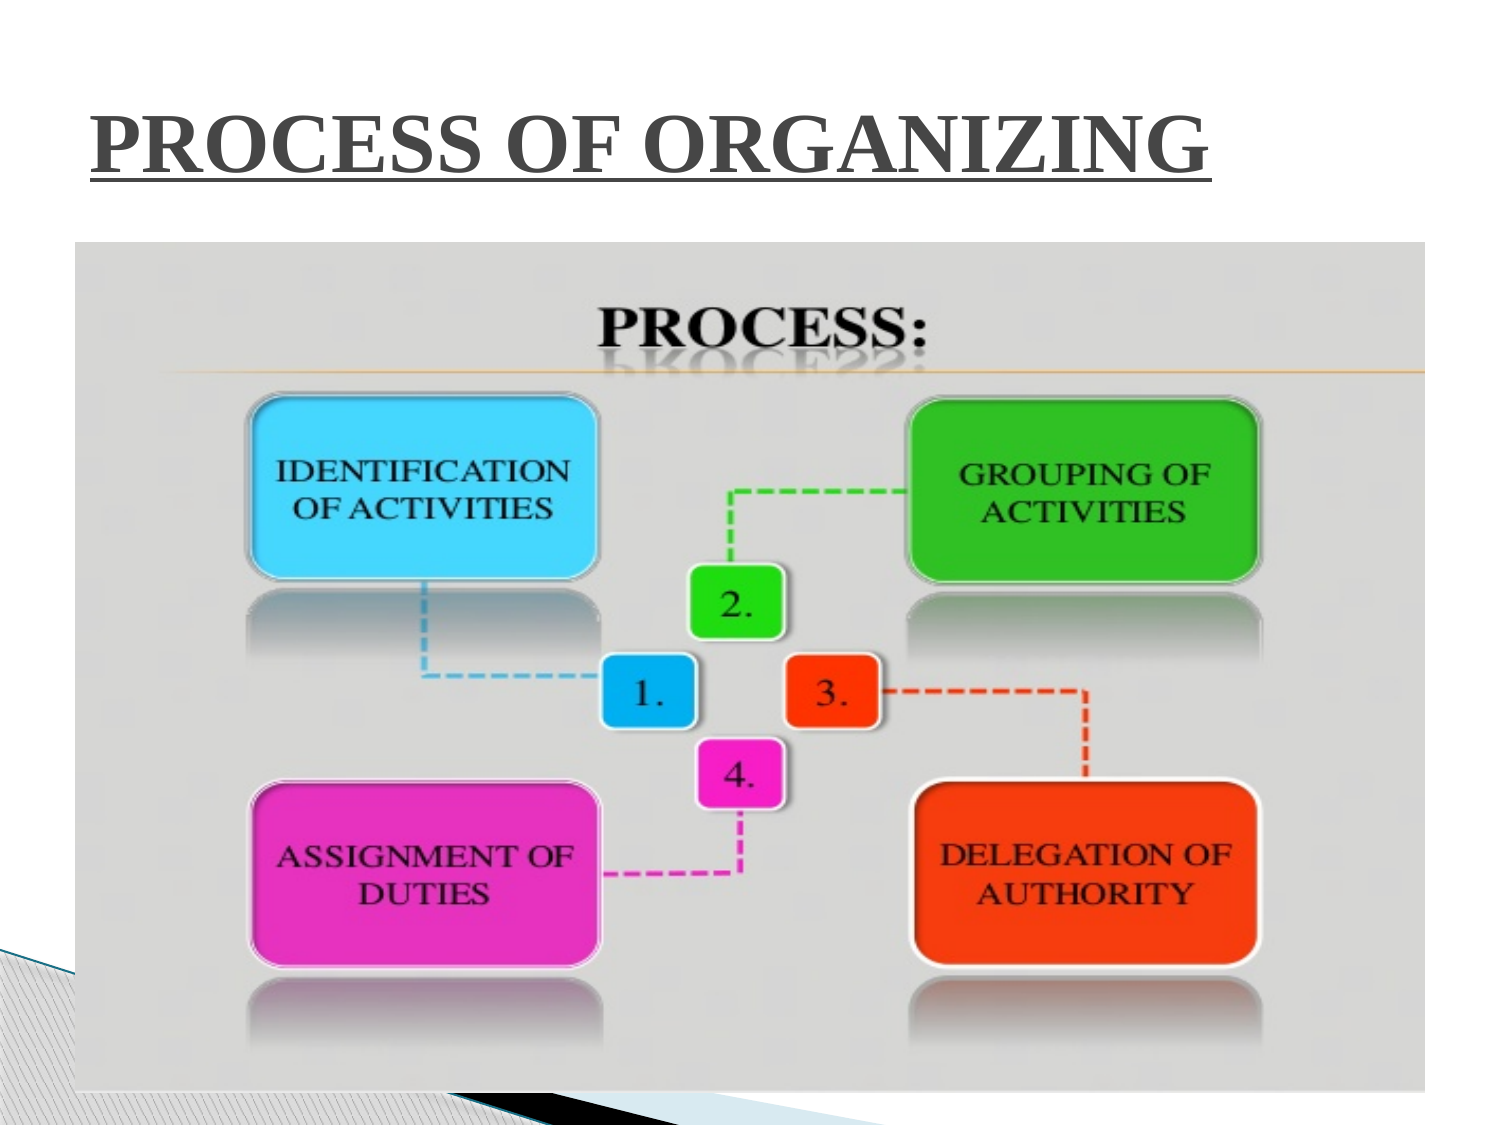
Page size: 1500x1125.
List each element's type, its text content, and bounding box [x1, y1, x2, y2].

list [74, 242, 1426, 1094]
title PROCESS OF ORGANIZING [75, 45, 1425, 233]
